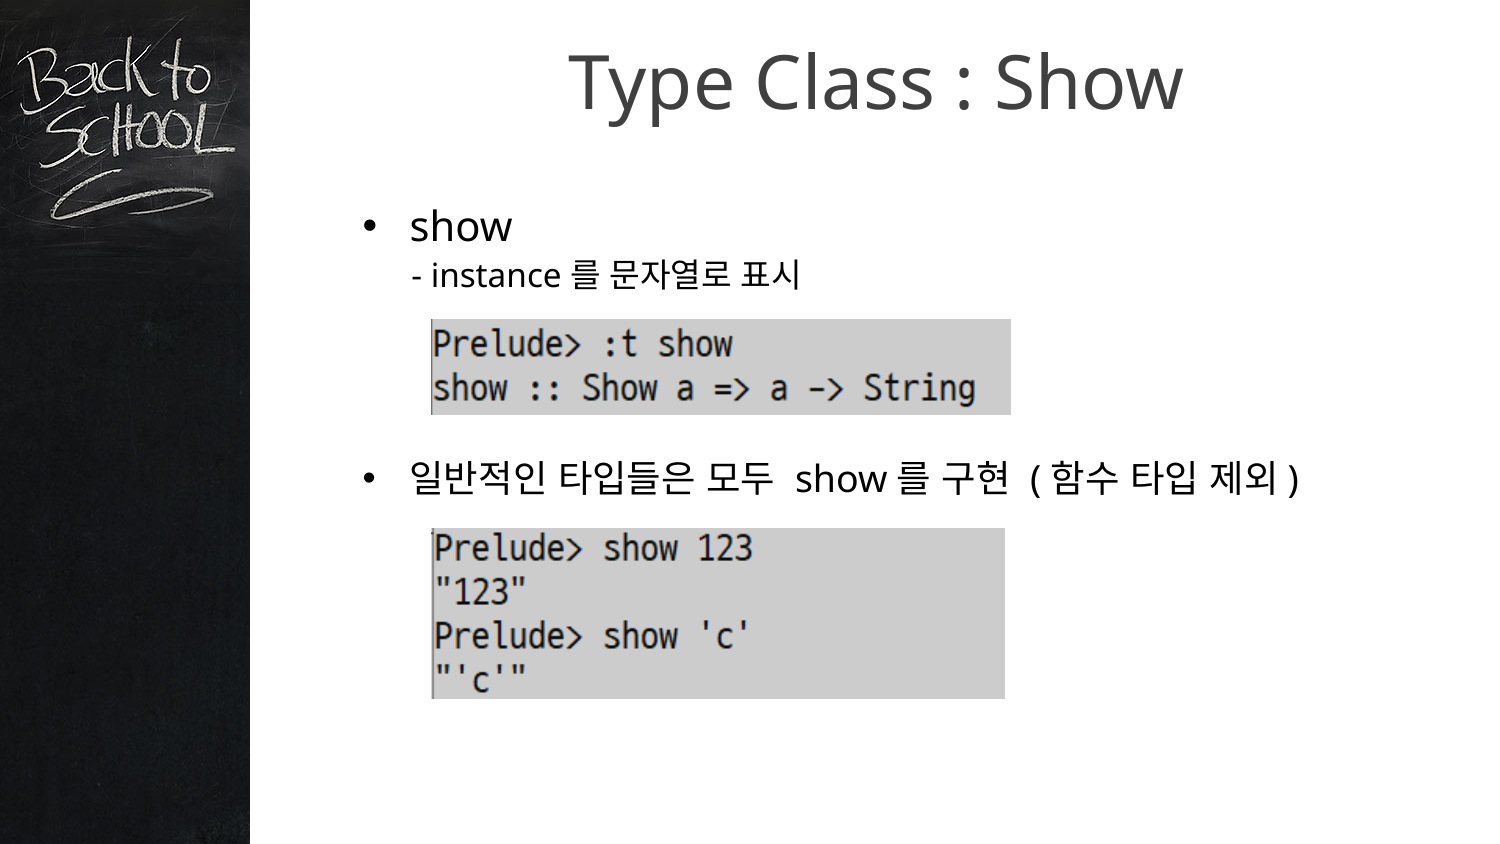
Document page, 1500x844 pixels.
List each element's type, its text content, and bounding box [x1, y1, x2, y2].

text_box show - instance를 문자열로 표시 일반적인 타입들은 모두 show를 구현 (함수 타입 제외) [347, 192, 1447, 587]
picture [0, 0, 1500, 844]
list Type Class : Show [265, 32, 1489, 127]
